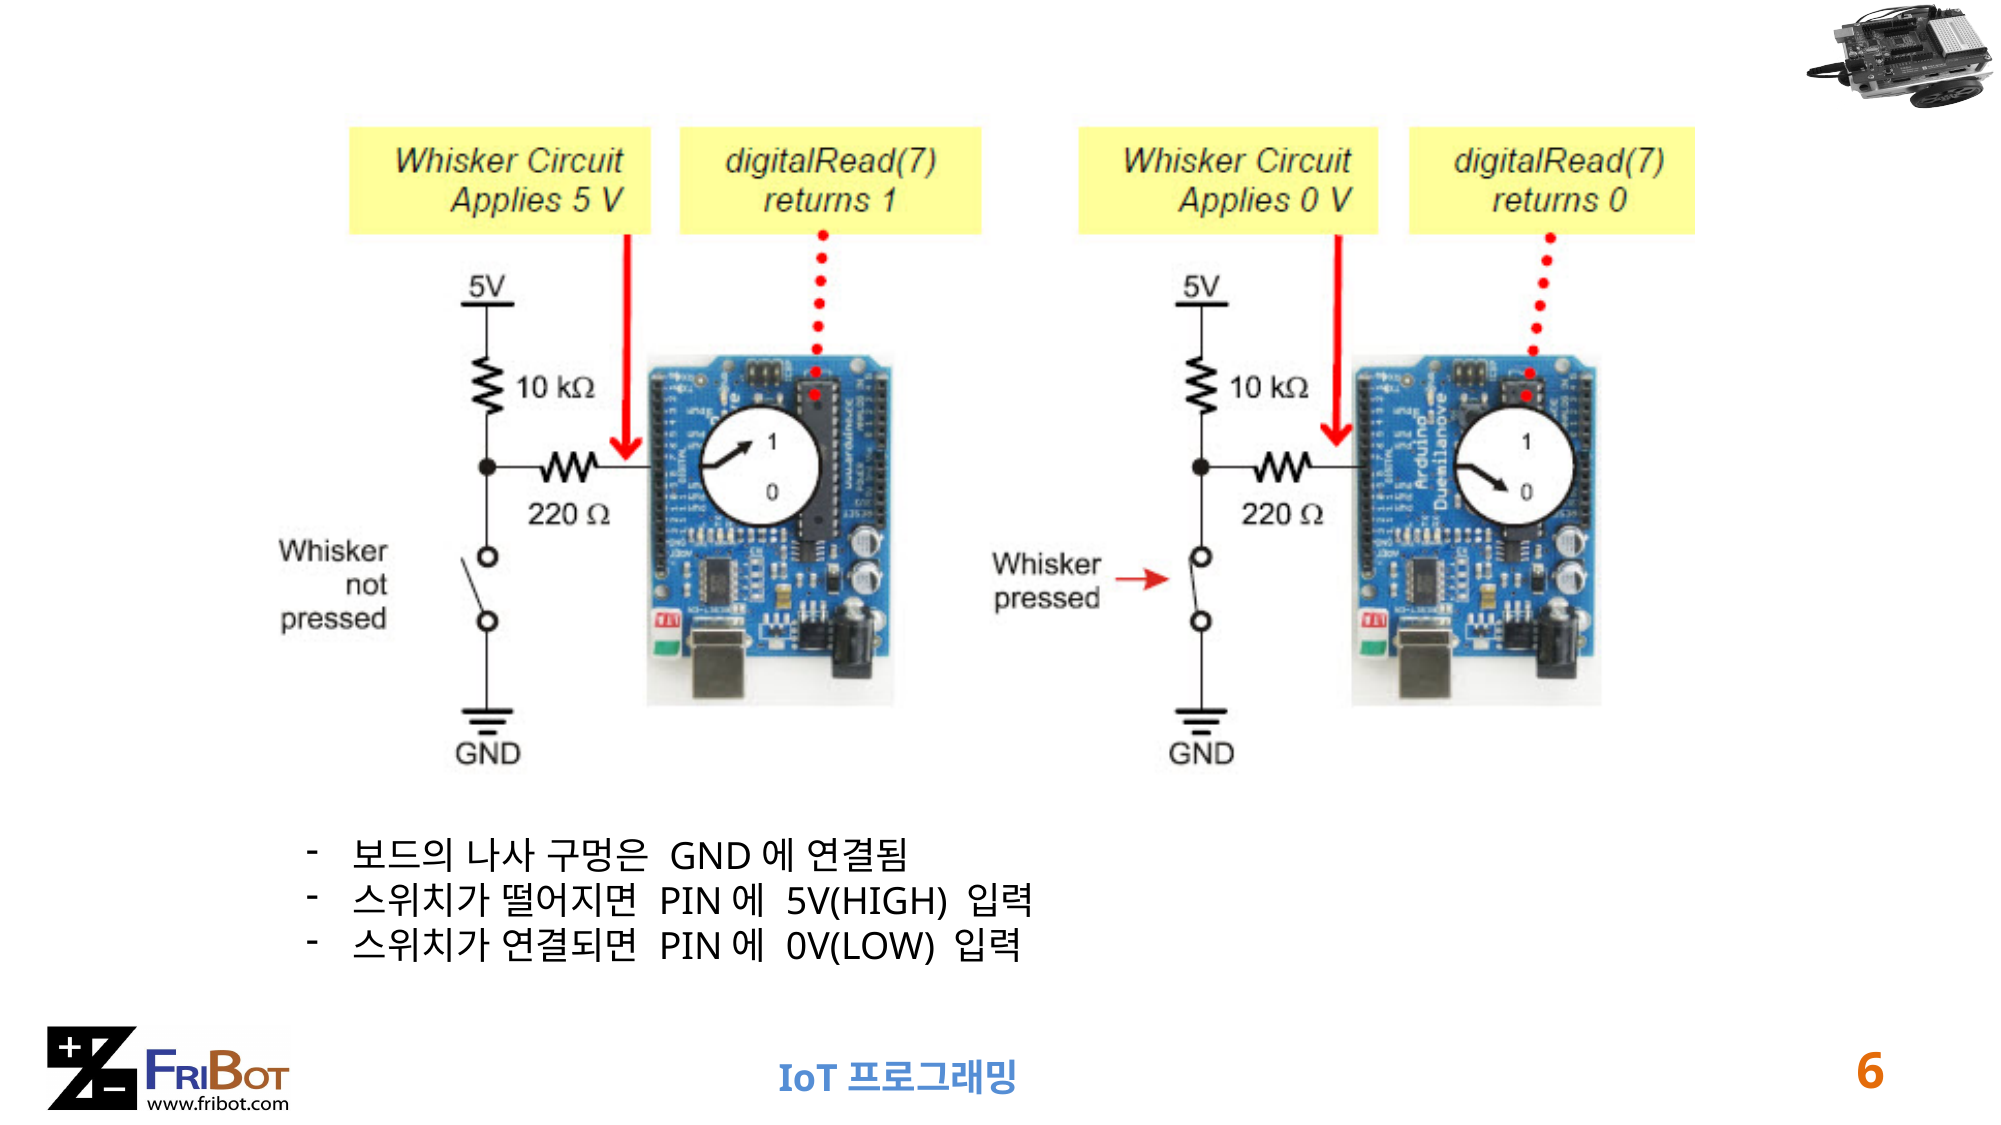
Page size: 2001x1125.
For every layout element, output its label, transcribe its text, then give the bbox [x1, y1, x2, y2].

picture [46, 1025, 291, 1111]
text_box 보드의 나사 구멍은 GND에 연결됨 스위치가 떨어지면 PIN에 5V(HIGH) 입력 스위치가 연결되면 PIN에 0V(LOW) 입력 [291, 824, 1485, 975]
picture [263, 113, 1695, 788]
slide_number 6 [1433, 1042, 1900, 1103]
